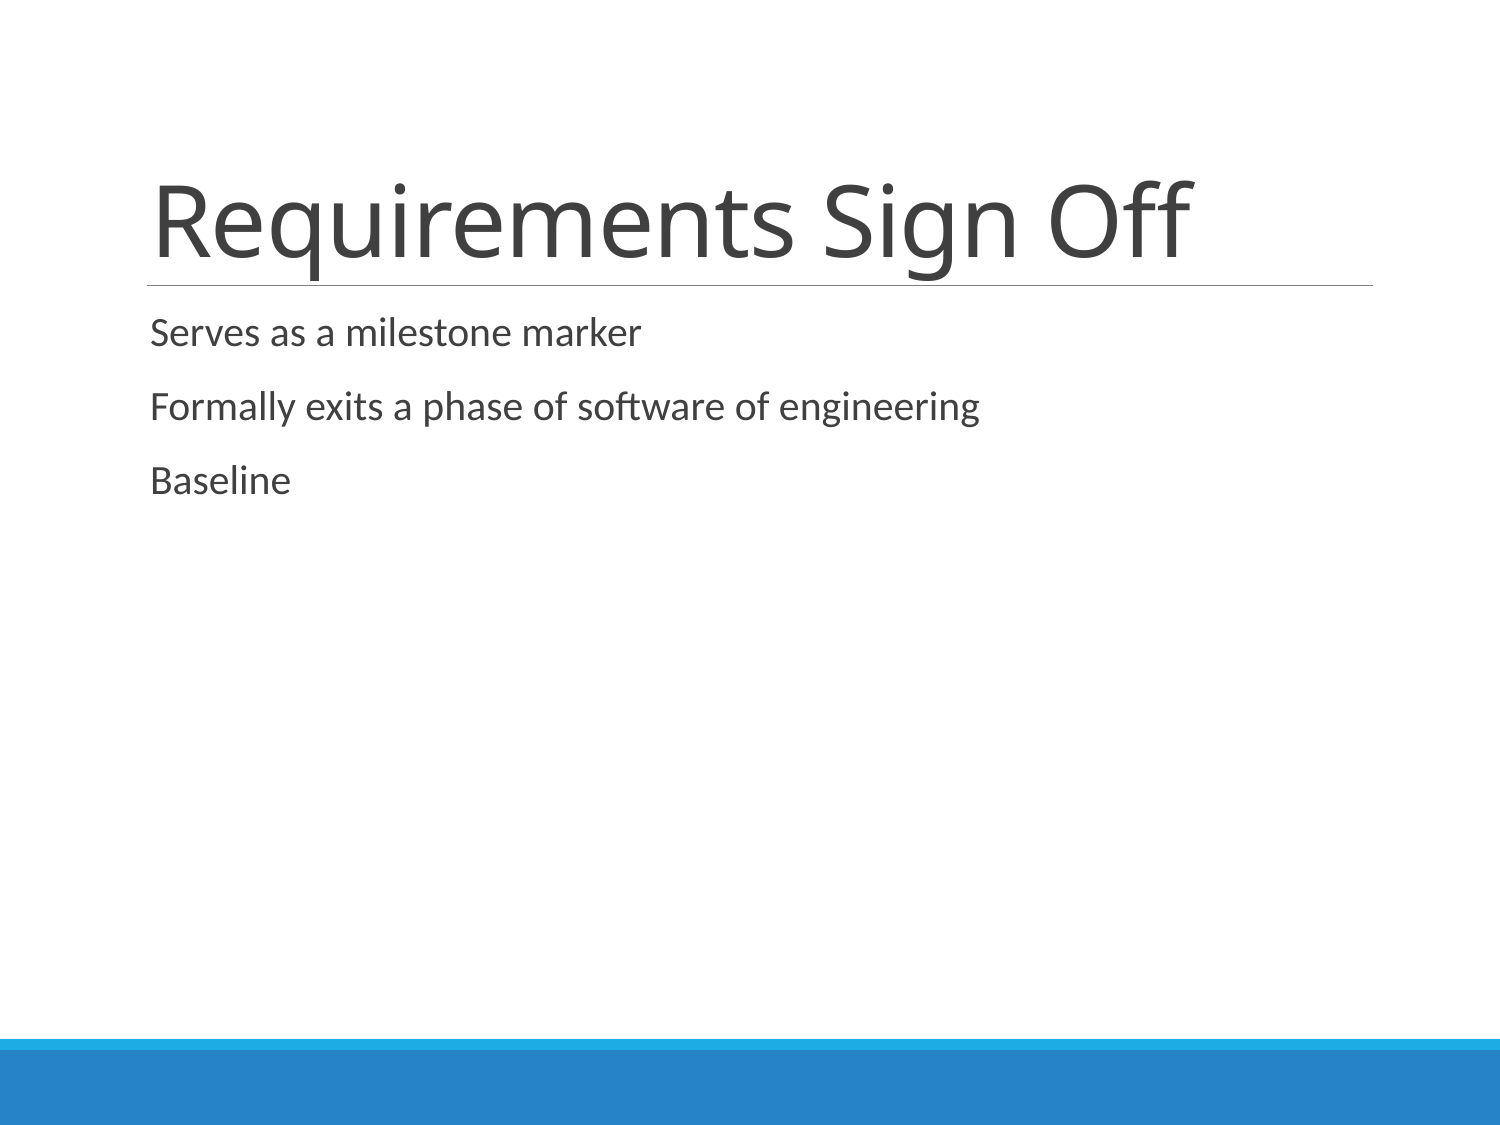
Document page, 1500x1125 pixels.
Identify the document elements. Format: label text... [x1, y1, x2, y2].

title Requirements Sign Off [135, 47, 1373, 285]
list Serves as a milestone marker Formally exits a phase of software of engineering Baseline [135, 302, 1373, 963]
